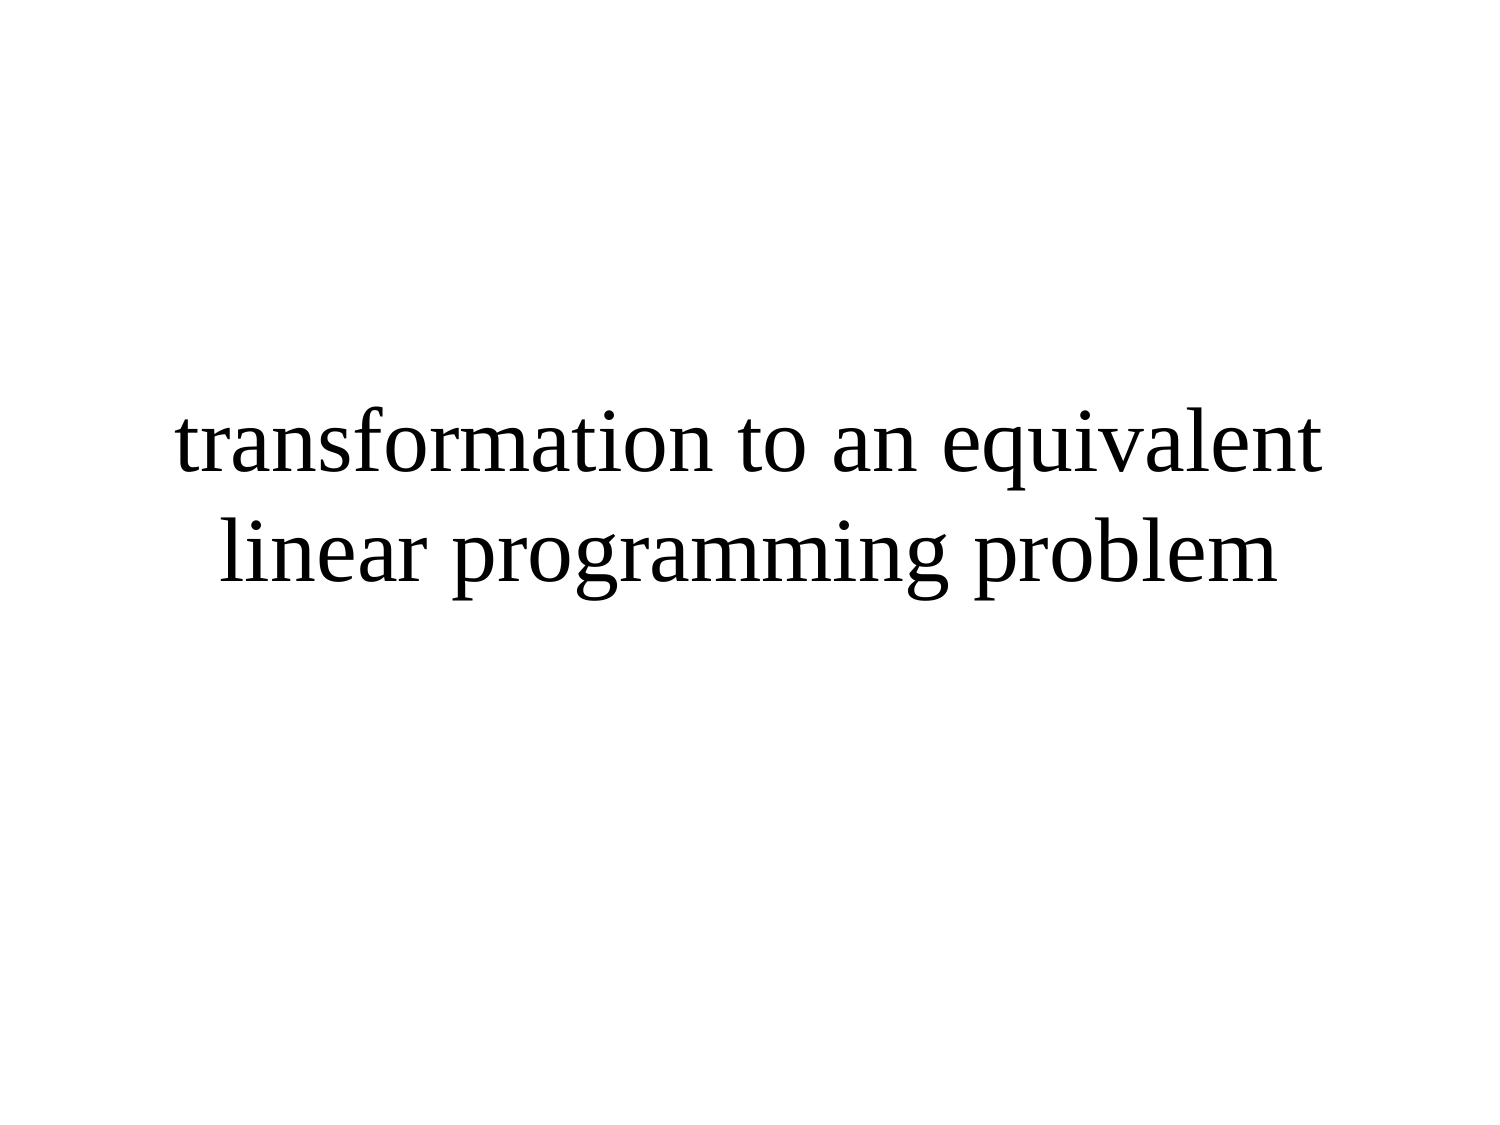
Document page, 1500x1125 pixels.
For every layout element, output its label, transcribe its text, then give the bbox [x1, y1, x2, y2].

title transformation to an equivalent linear programming problem [75, 312, 1425, 668]
